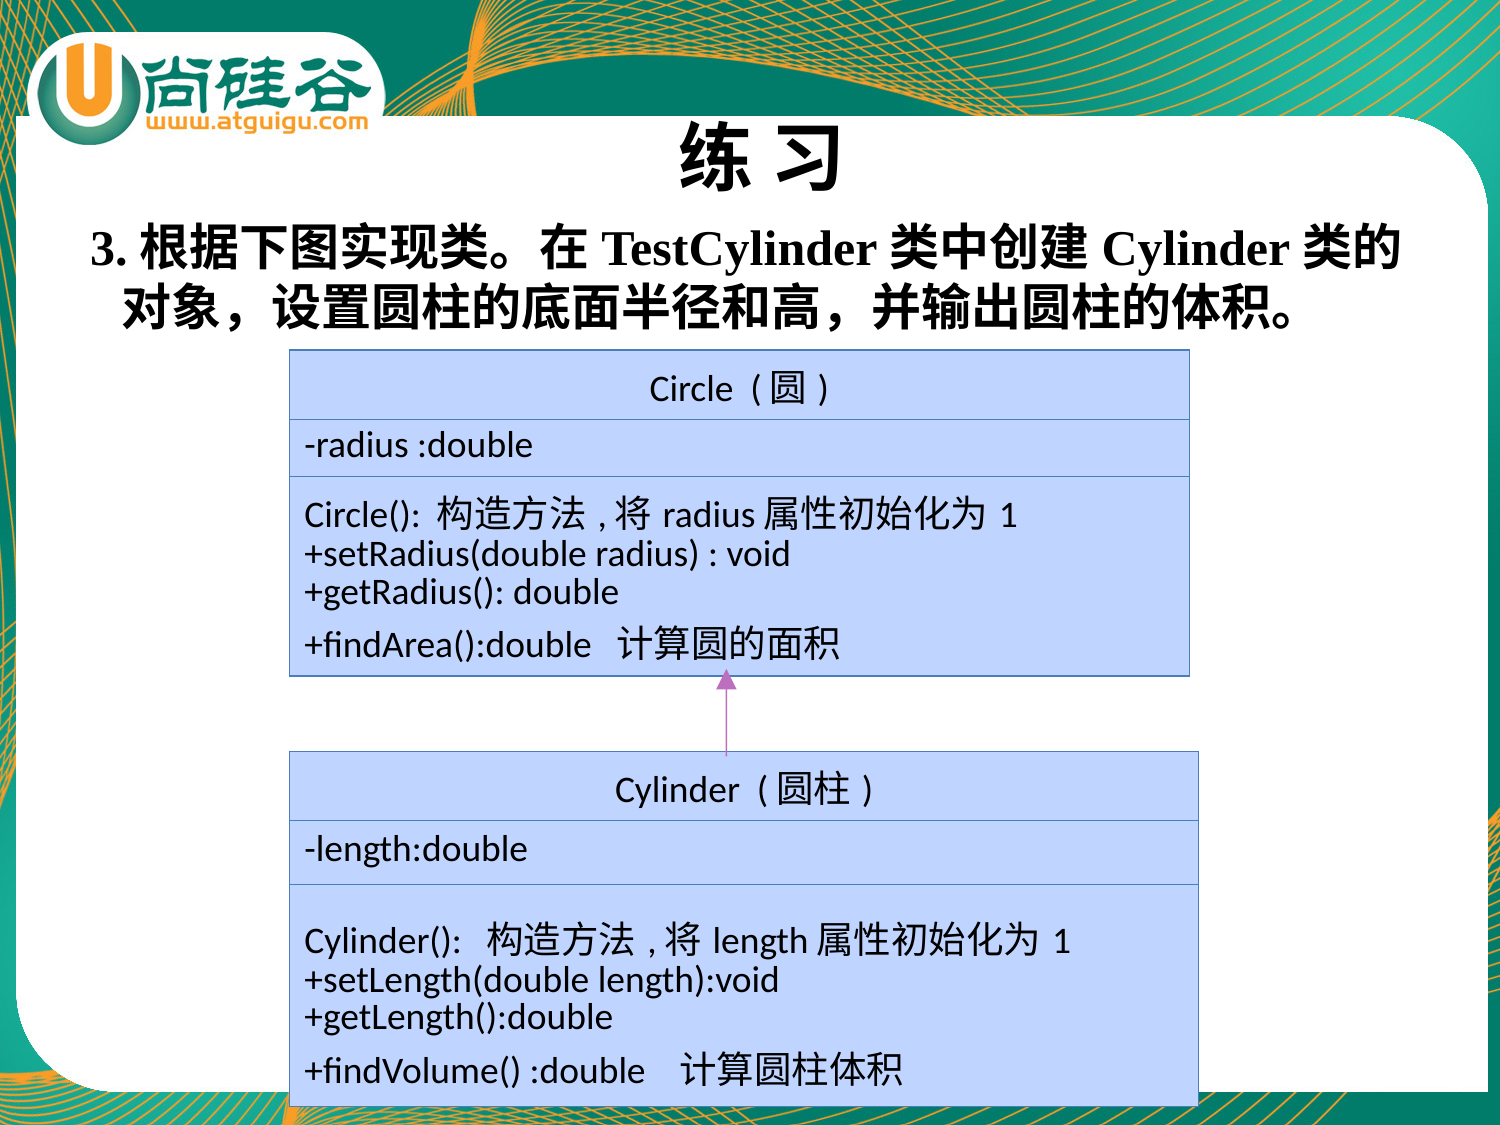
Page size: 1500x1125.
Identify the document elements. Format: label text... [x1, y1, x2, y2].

table_cell Cylinder(): 构造方法,将length属性初始化为1 +setLength(double length):void +getLength():double +findVolume() :double 计算圆柱体积 [290, 885, 1198, 1106]
table_cell -radius :double [290, 420, 1189, 476]
text_box [716, 668, 737, 757]
table_cell -length:double [290, 821, 1198, 884]
picture [0, 0, 1500, 1125]
title 练 习 [525, 101, 999, 207]
table_header Cylinder (圆柱) [290, 752, 1198, 820]
list 3.根据下图实现类。在TestCylinder类中创建Cylinder类的对象，设置圆柱的底面半径和高，并输出圆柱的体积。 [50, 207, 1438, 1071]
table_header Circle (圆) [290, 351, 1189, 419]
table_cell Circle(): 构造方法,将radius属性初始化为1 +setRadius(double radius) : void +getRadius(): double +findArea():double 计算圆的面积 [290, 477, 1189, 675]
